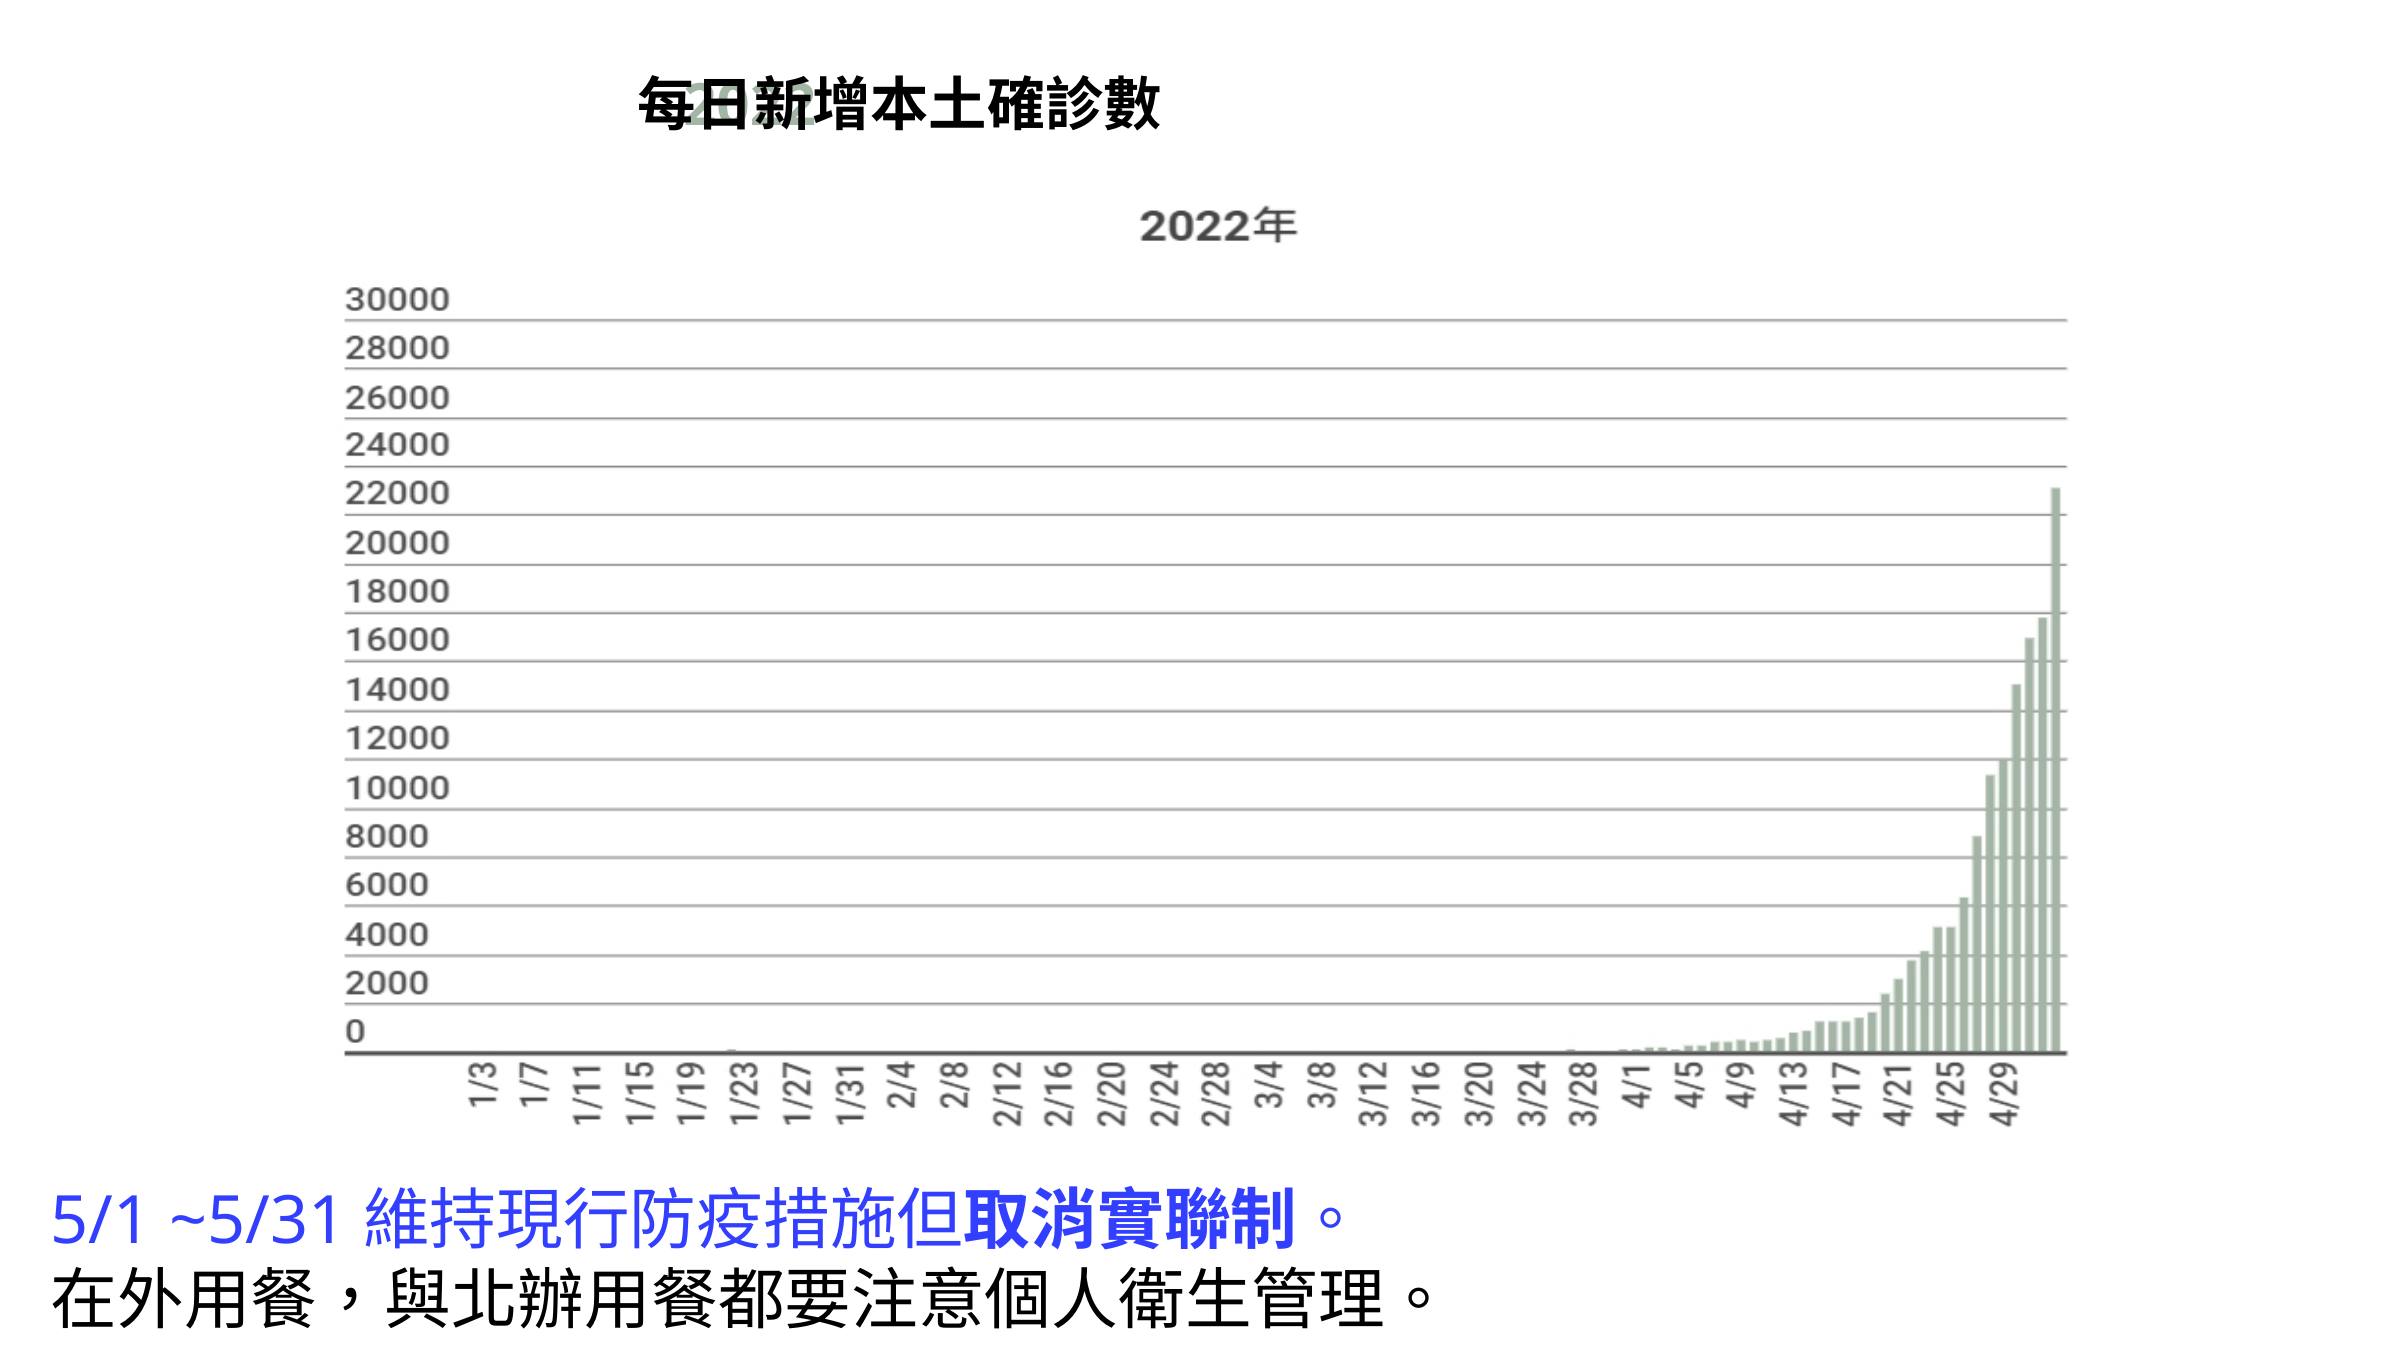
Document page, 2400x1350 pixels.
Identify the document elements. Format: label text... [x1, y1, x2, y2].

text_box 每日新增本土確診數 [622, 59, 1177, 145]
picture [299, 171, 2101, 1158]
text_box 5/1 ~5/31維持現行防疫措施但取消實聯制。 在外用餐，與北辦用餐都要注意個人衛生管理。 [36, 1169, 1468, 1345]
